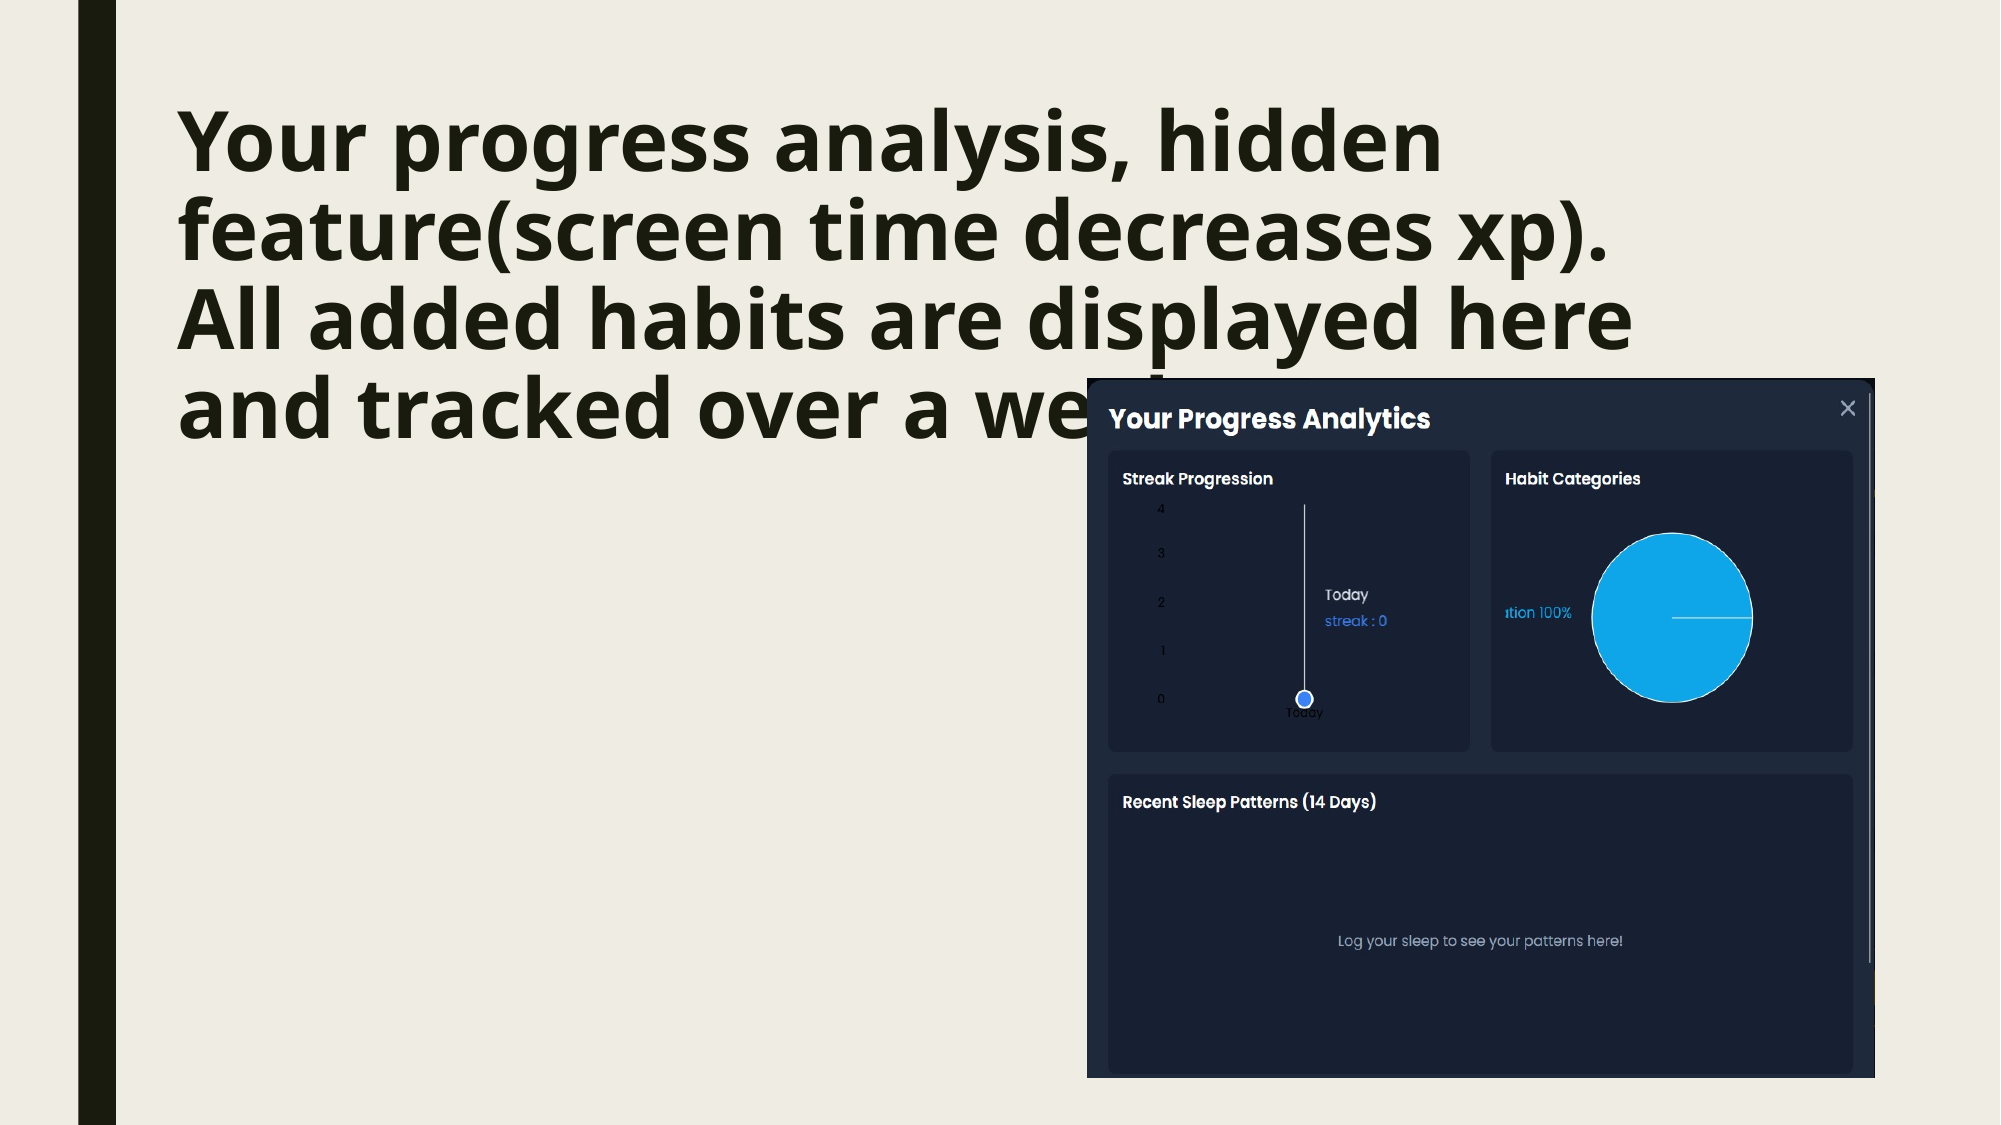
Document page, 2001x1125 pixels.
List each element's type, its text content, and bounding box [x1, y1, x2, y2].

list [1087, 378, 1875, 1079]
title Your progress analysis, hidden feature(screen time decreases xp). All added habits are displayed here and tracked over a week [162, 93, 1738, 337]
